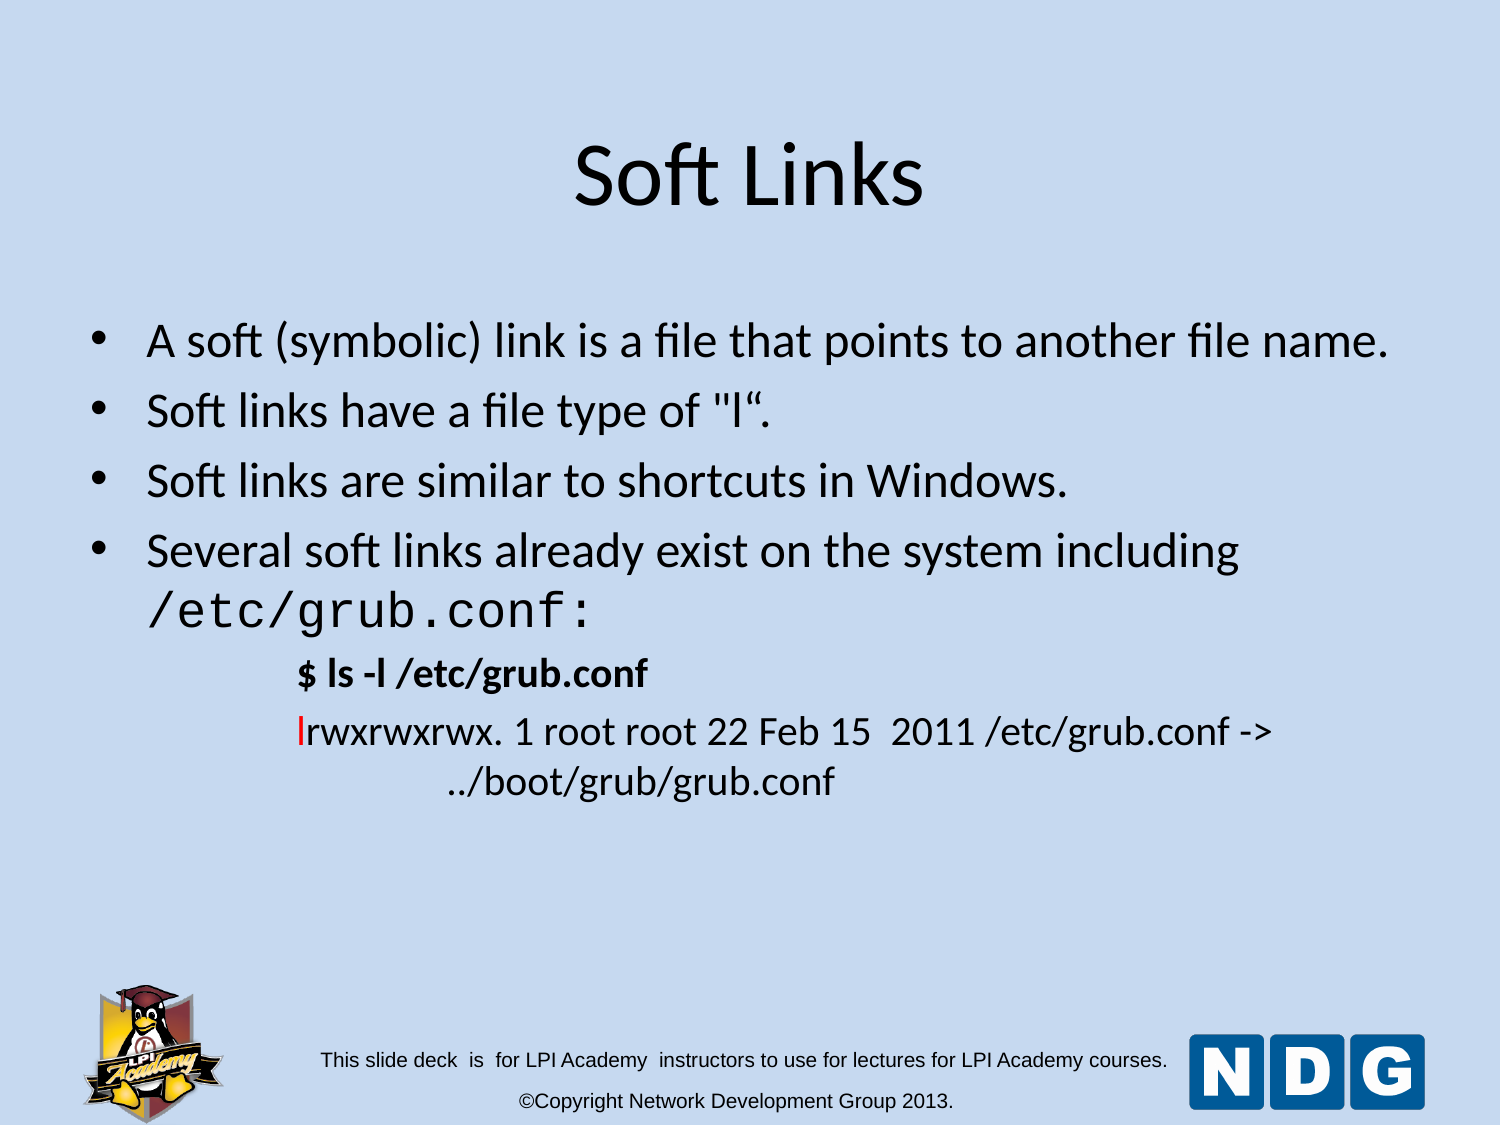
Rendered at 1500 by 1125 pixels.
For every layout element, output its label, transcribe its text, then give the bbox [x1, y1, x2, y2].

picture [1189, 1034, 1425, 1110]
list A soft (symbolic) link is a file that points to another file name. Soft links have a file type of "l“. Soft links are similar to shortcuts in Windows. Several soft links already exist on the system including /etc/grub.conf: $ ls -l /etc/grub.conf lrwxrwxrwx. 1 root root 22 Feb 15 2011 /etc/grub.conf -> ../boot/grub/grub.conf [74, 299, 1426, 981]
picture [75, 981, 229, 1125]
title Soft Links [74, 74, 1426, 263]
